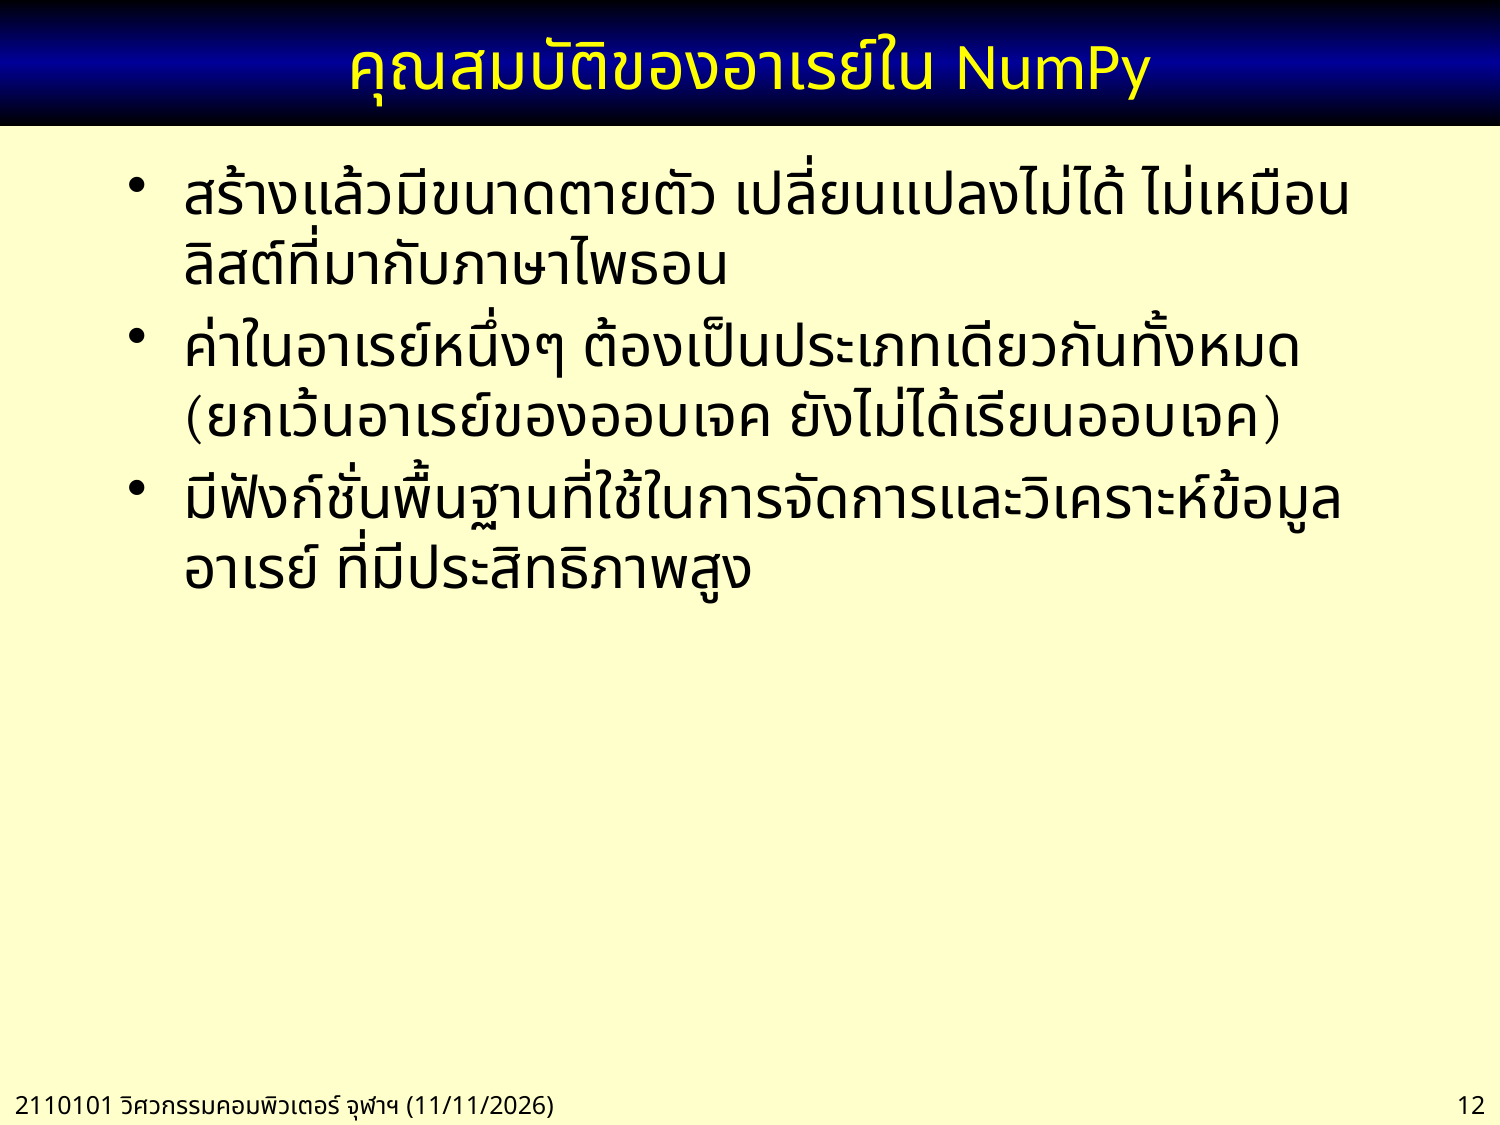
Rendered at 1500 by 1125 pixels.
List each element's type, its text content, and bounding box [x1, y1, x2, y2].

list สร้างแล้วมีขนาดตายตัว เปลี่ยนแปลงไม่ได้ ไม่เหมือน ลิสต์ที่มากับภาษาไพธอน ค่าในอาเรย์หนึ่งๆ ต้องเป็นประเภทเดียวกันทั้งหมด (ยกเว้นอาเรย์ของออบเจค ยังไม่ได้เรียนออบเจค) มีฟังก์ชั่นพื้นฐานที่ใช้ในการจัดการและวิเคราะห์ข้อมูลอาเรย์ ที่มีประสิทธิภาพสูง [112, 148, 1412, 987]
title คุณสมบัติของอาเรย์ใน NumPy [0, 0, 1500, 126]
